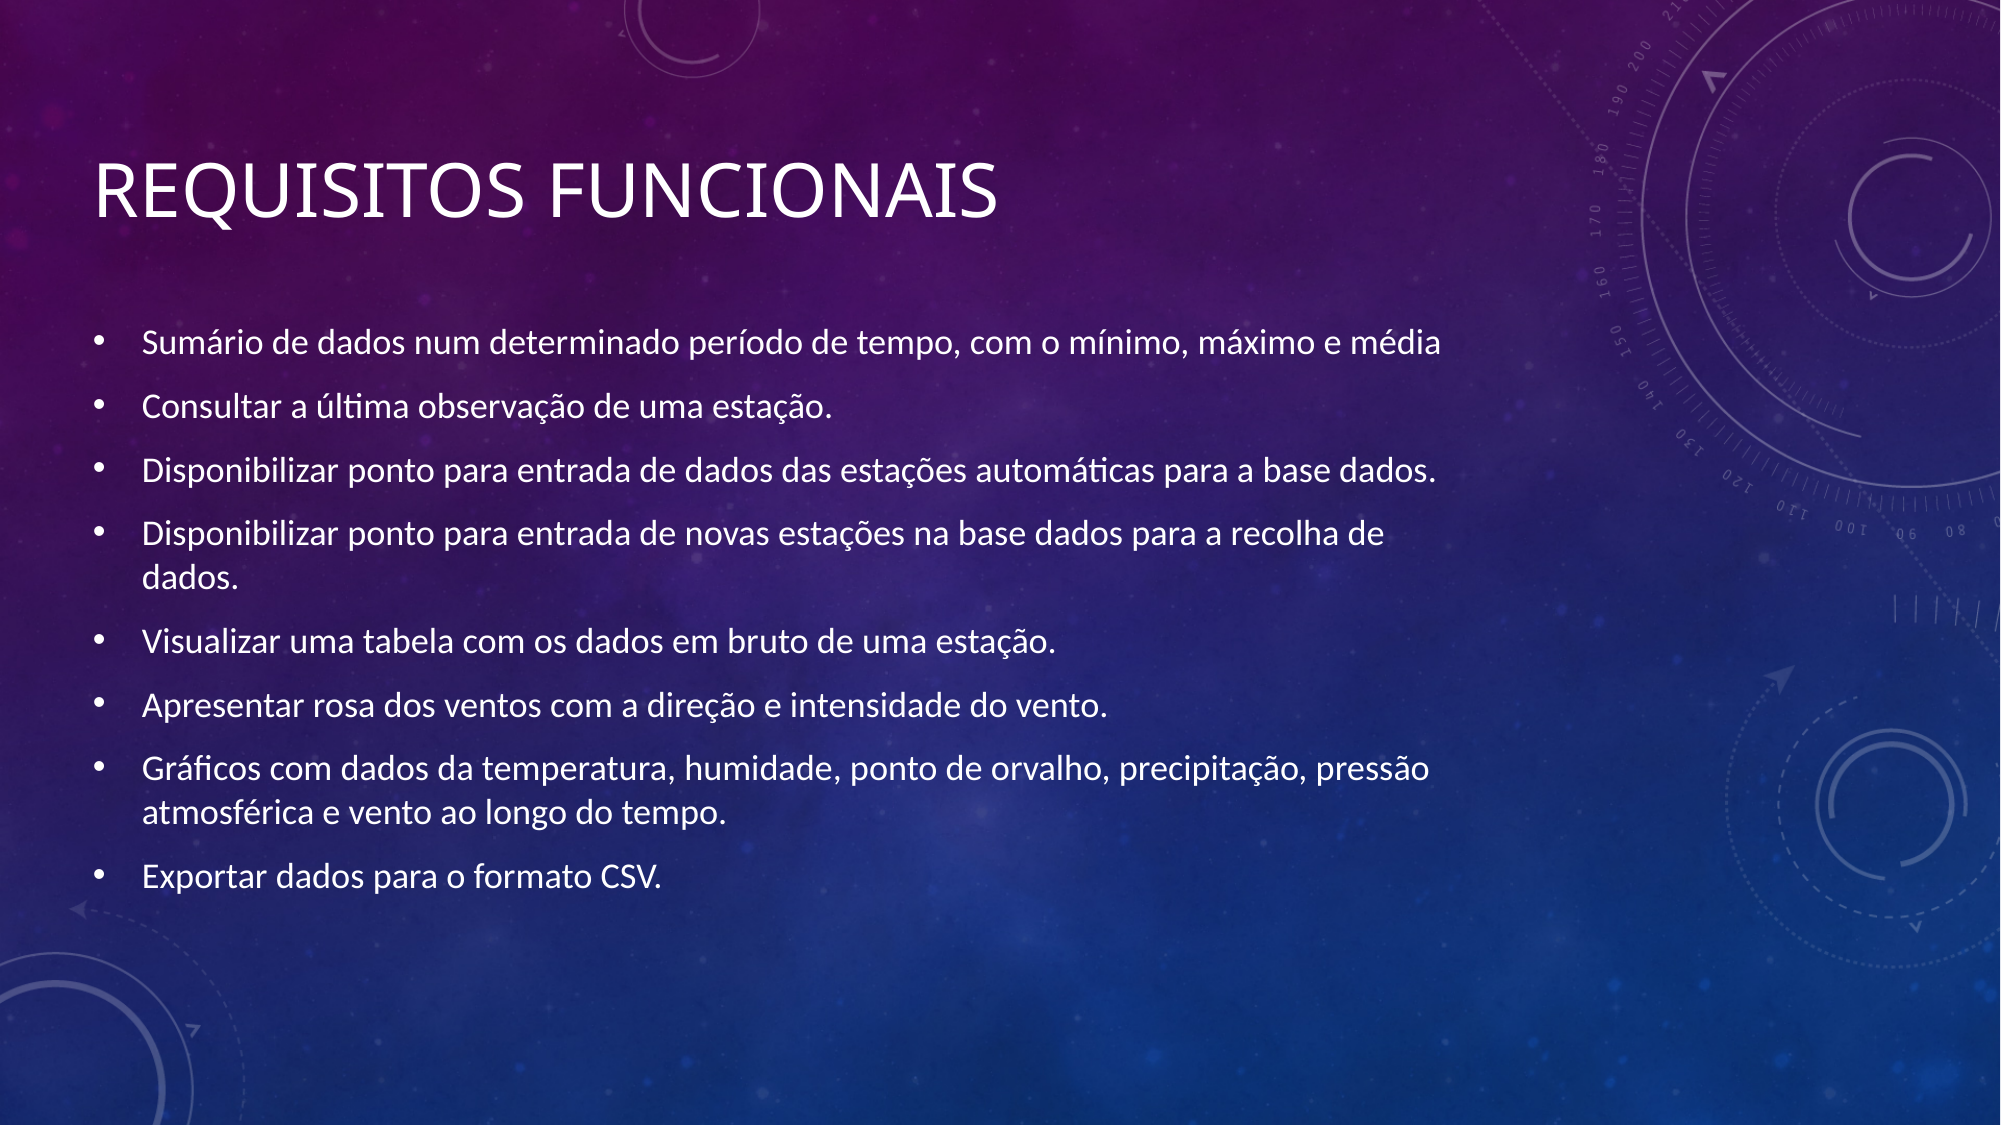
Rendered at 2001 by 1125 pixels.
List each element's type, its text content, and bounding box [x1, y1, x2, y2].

title Requisitos Funcionais [77, 63, 1478, 310]
picture [0, 0, 2001, 1125]
list Sumário de dados num determinado período de tempo, com o mínimo, máximo e média Consultar a última observação de uma estação. Disponibilizar ponto para entrada de dados das estações automáticas para a base dados. Disponibilizar ponto para entrada de novas estações na base dados para a recolha de dados. Visualizar uma tabela com os dados em bruto de uma estação. Apresentar rosa dos ventos com a direção e intensidade do vento. Gráficos com dados da temperatura, humidade, ponto de orvalho, precipitação, pressão atmosférica e vento ao longo do tempo. Exportar dados para o formato CSV. [77, 310, 1478, 904]
